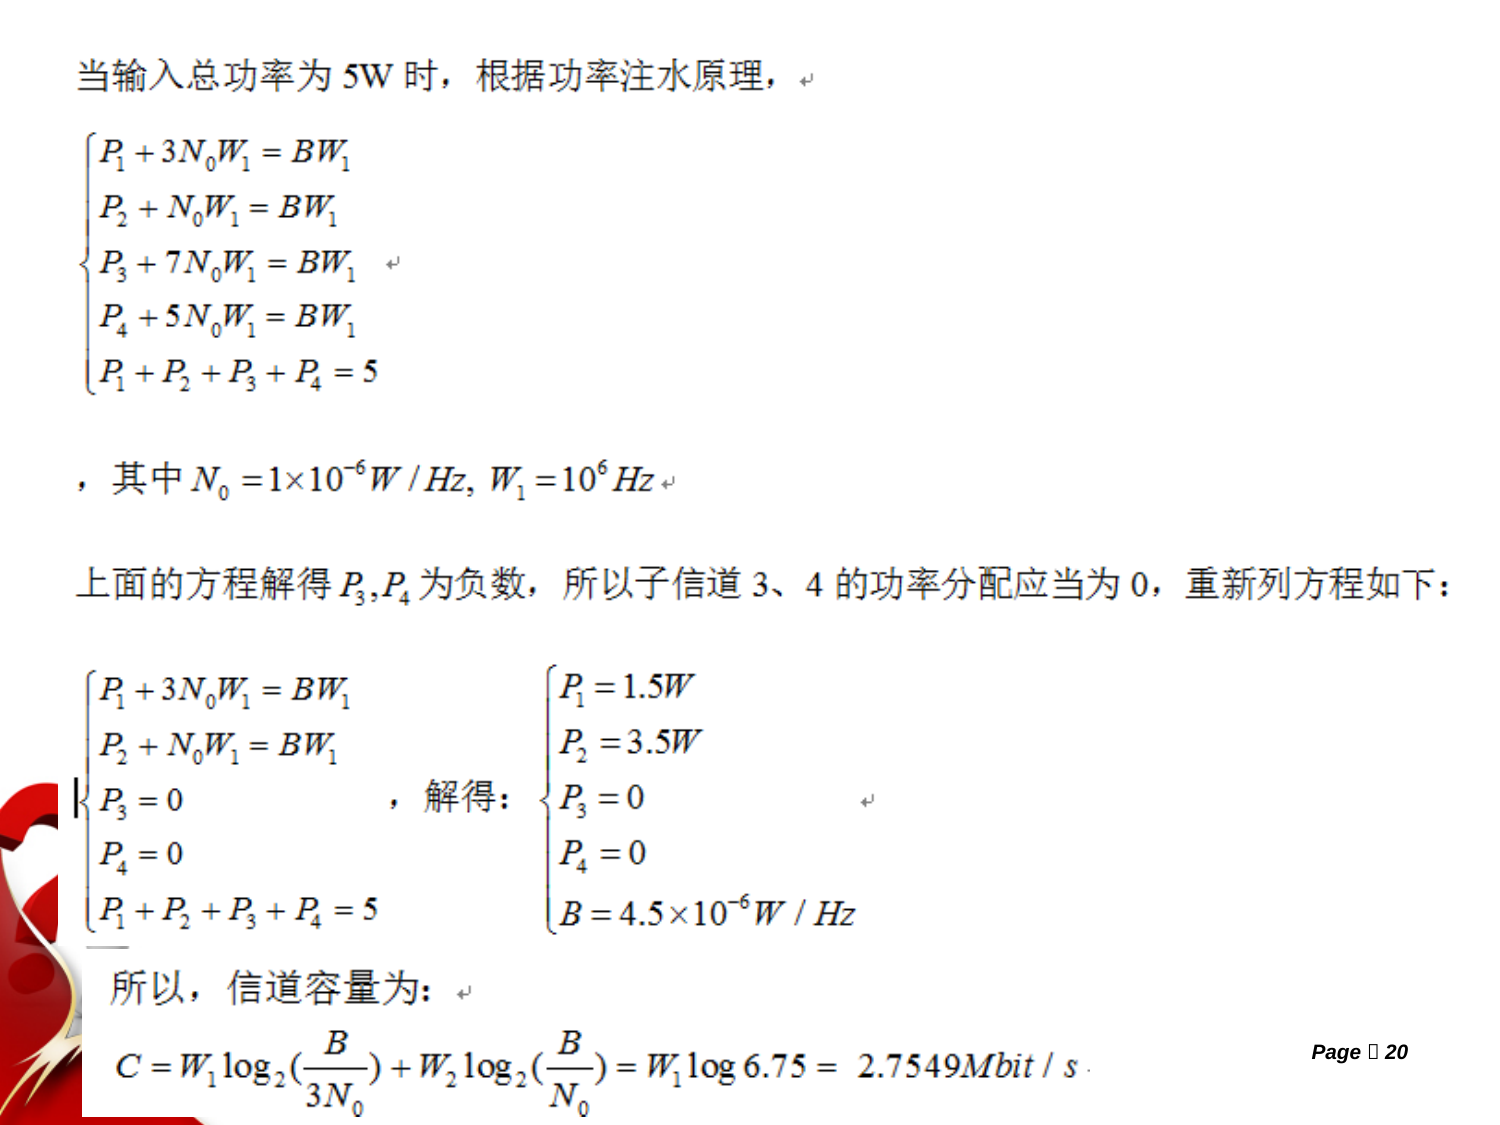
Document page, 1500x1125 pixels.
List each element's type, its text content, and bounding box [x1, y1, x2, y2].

picture [0, 0, 1500, 1125]
slide_number Page  20 [1186, 1031, 1424, 1065]
